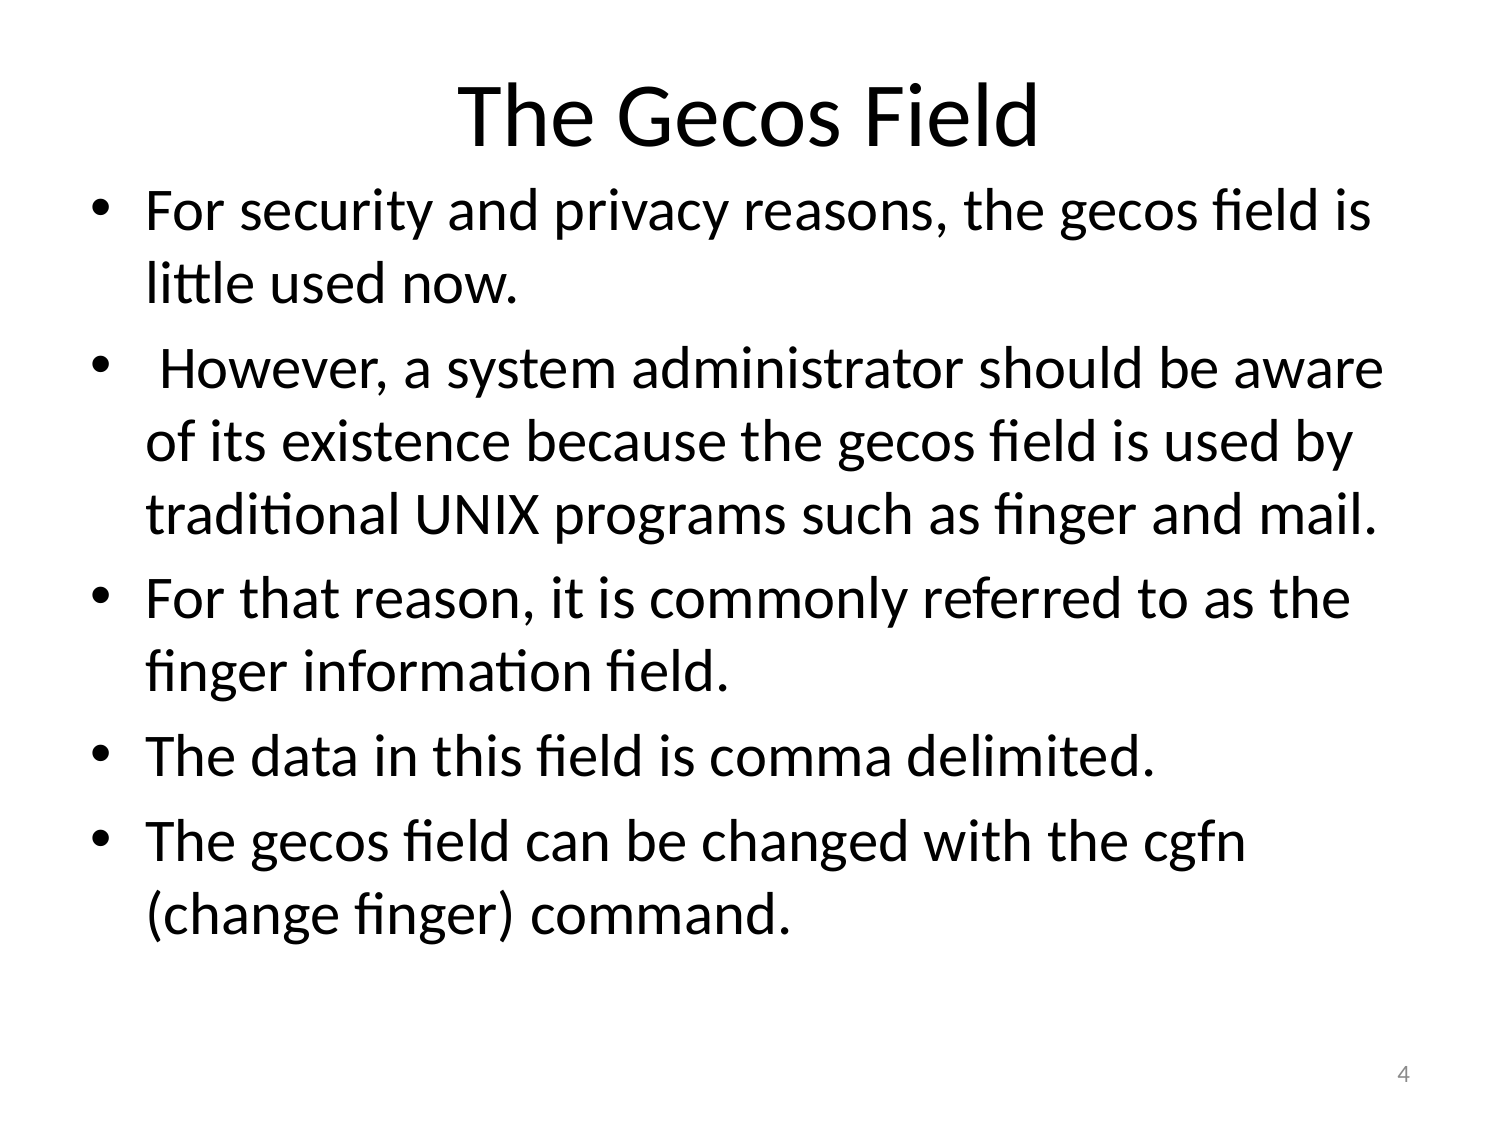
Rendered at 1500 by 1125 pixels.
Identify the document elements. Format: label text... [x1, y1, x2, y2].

title The Gecos Field [75, 45, 1425, 162]
slide_number 4 [1074, 1042, 1425, 1103]
list For security and privacy reasons, the gecos field is little used now. However, a system administrator should be aware of its existence because the gecos field is used by traditional UNIX programs such as finger and mail. For that reason, it is commonly referred to as the finger information field. The data in this field is comma delimited. The gecos field can be changed with the cgfn (change finger) command. [75, 162, 1425, 1005]
